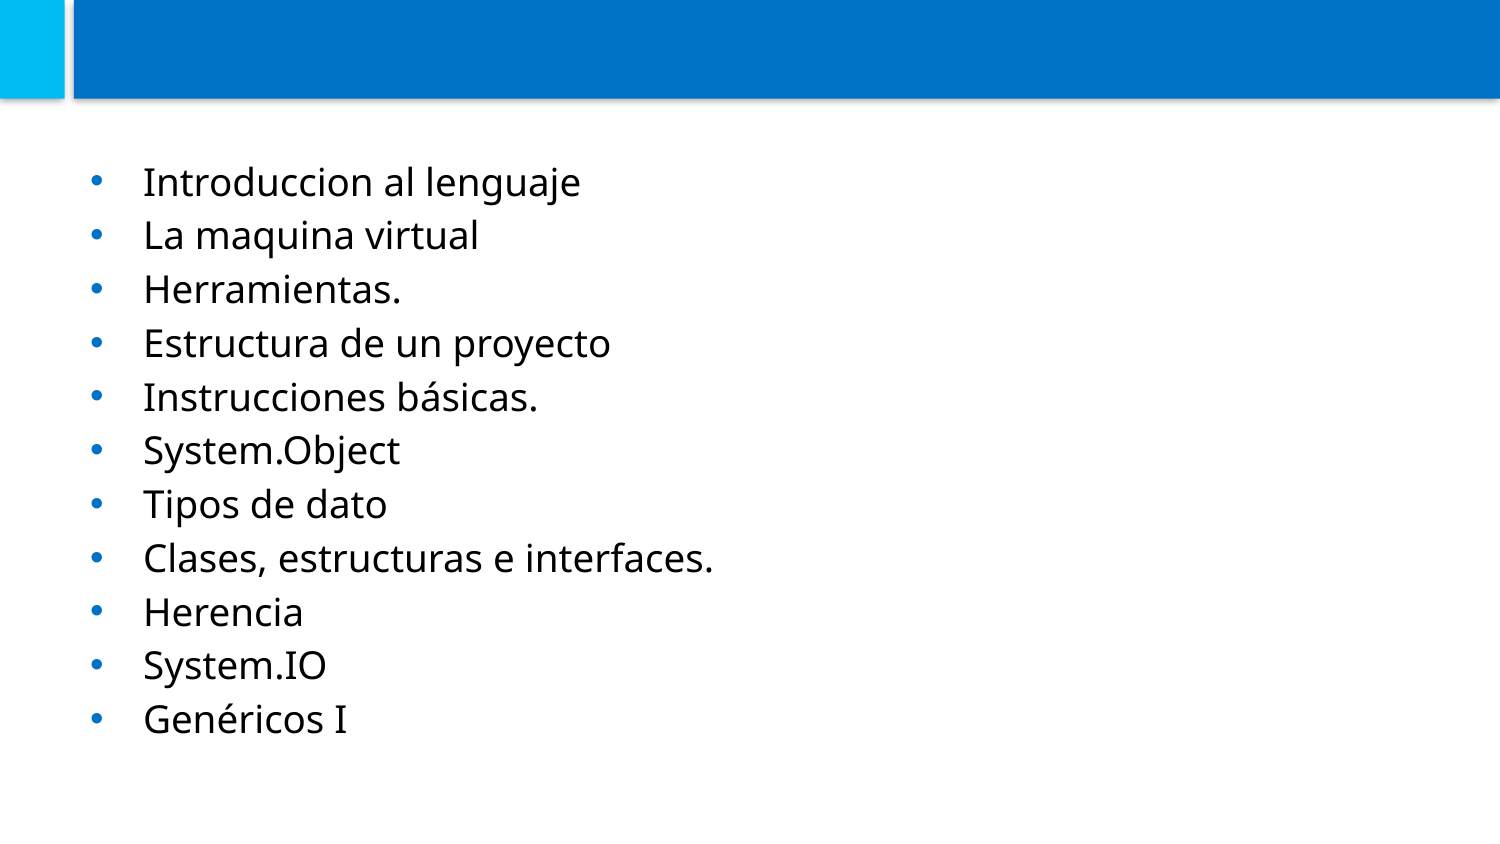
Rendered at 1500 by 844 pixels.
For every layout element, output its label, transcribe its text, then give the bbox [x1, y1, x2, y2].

list Introduccion al lenguaje La maquina virtual Herramientas. Estructura de un proyecto Instrucciones básicas. System.Object Tipos de dato Clases, estructuras e interfaces. Herencia System.IO Genéricos I [75, 150, 1425, 754]
